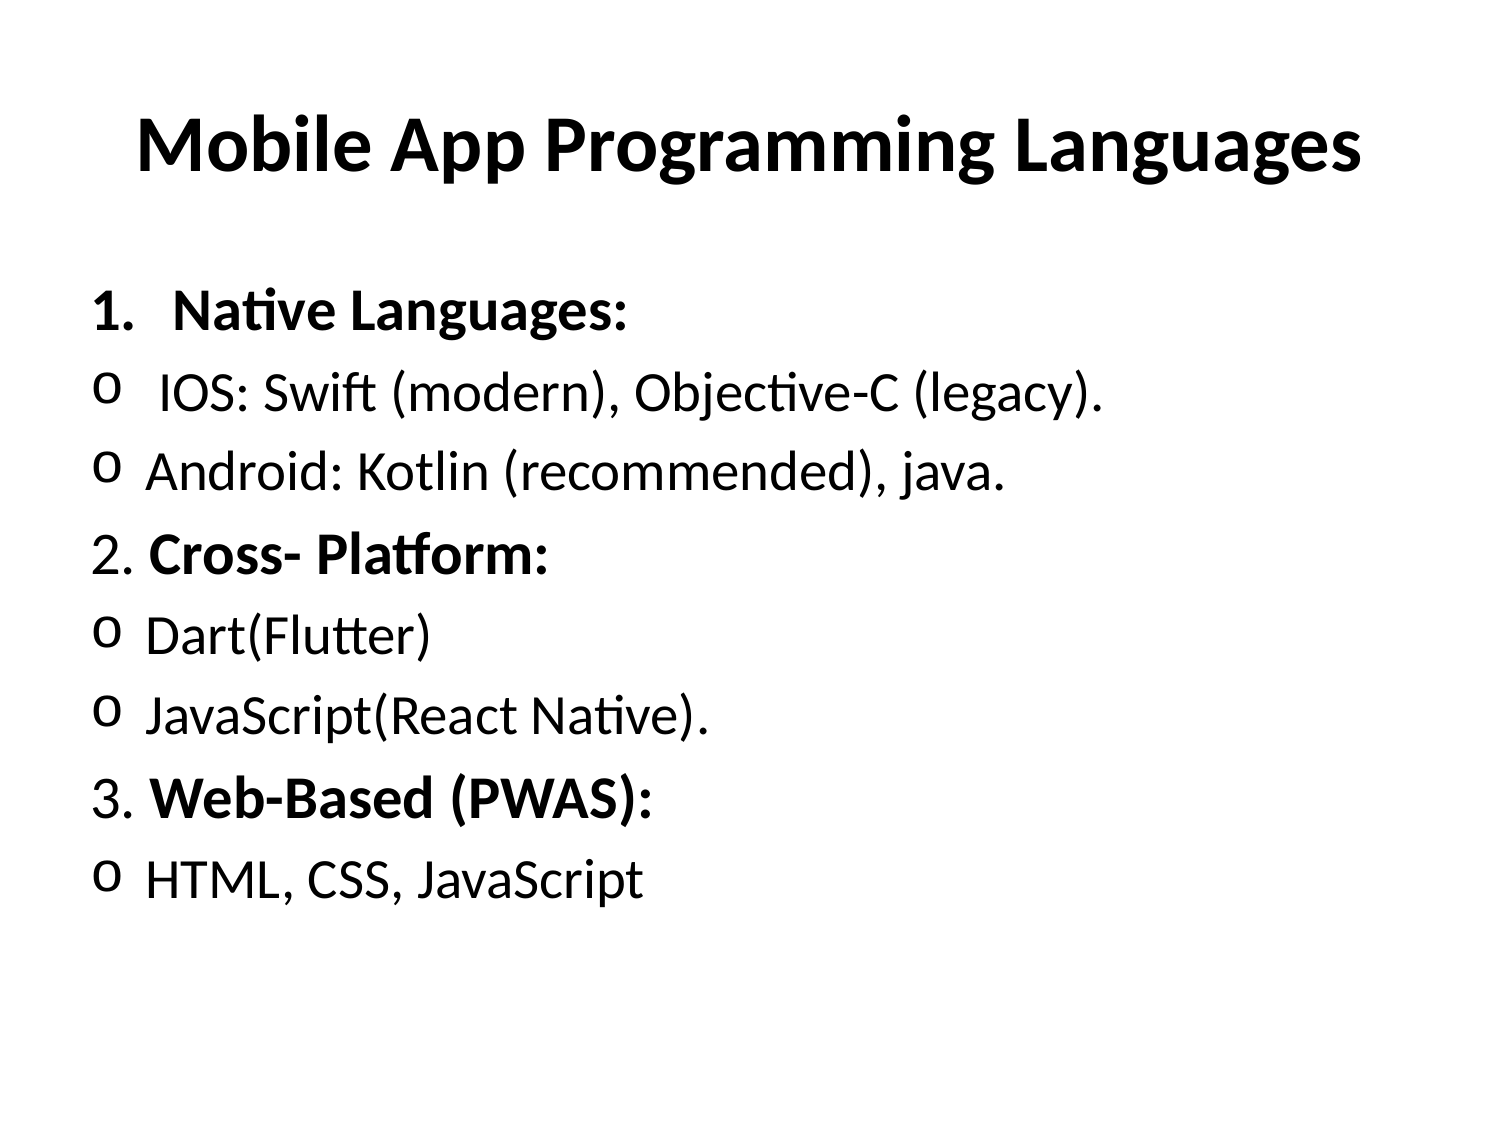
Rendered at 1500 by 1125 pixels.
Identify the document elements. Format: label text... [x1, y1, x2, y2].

title Mobile App Programming Languages [75, 45, 1425, 233]
list Native Languages: IOS: Swift (modern), Objective-C (legacy). Android: Kotlin (recommended), java. 2. Cross- Platform: Dart(Flutter) JavaScript(React Native). 3. Web-Based (PWAS): HTML, CSS, JavaScript [75, 262, 1425, 1005]
